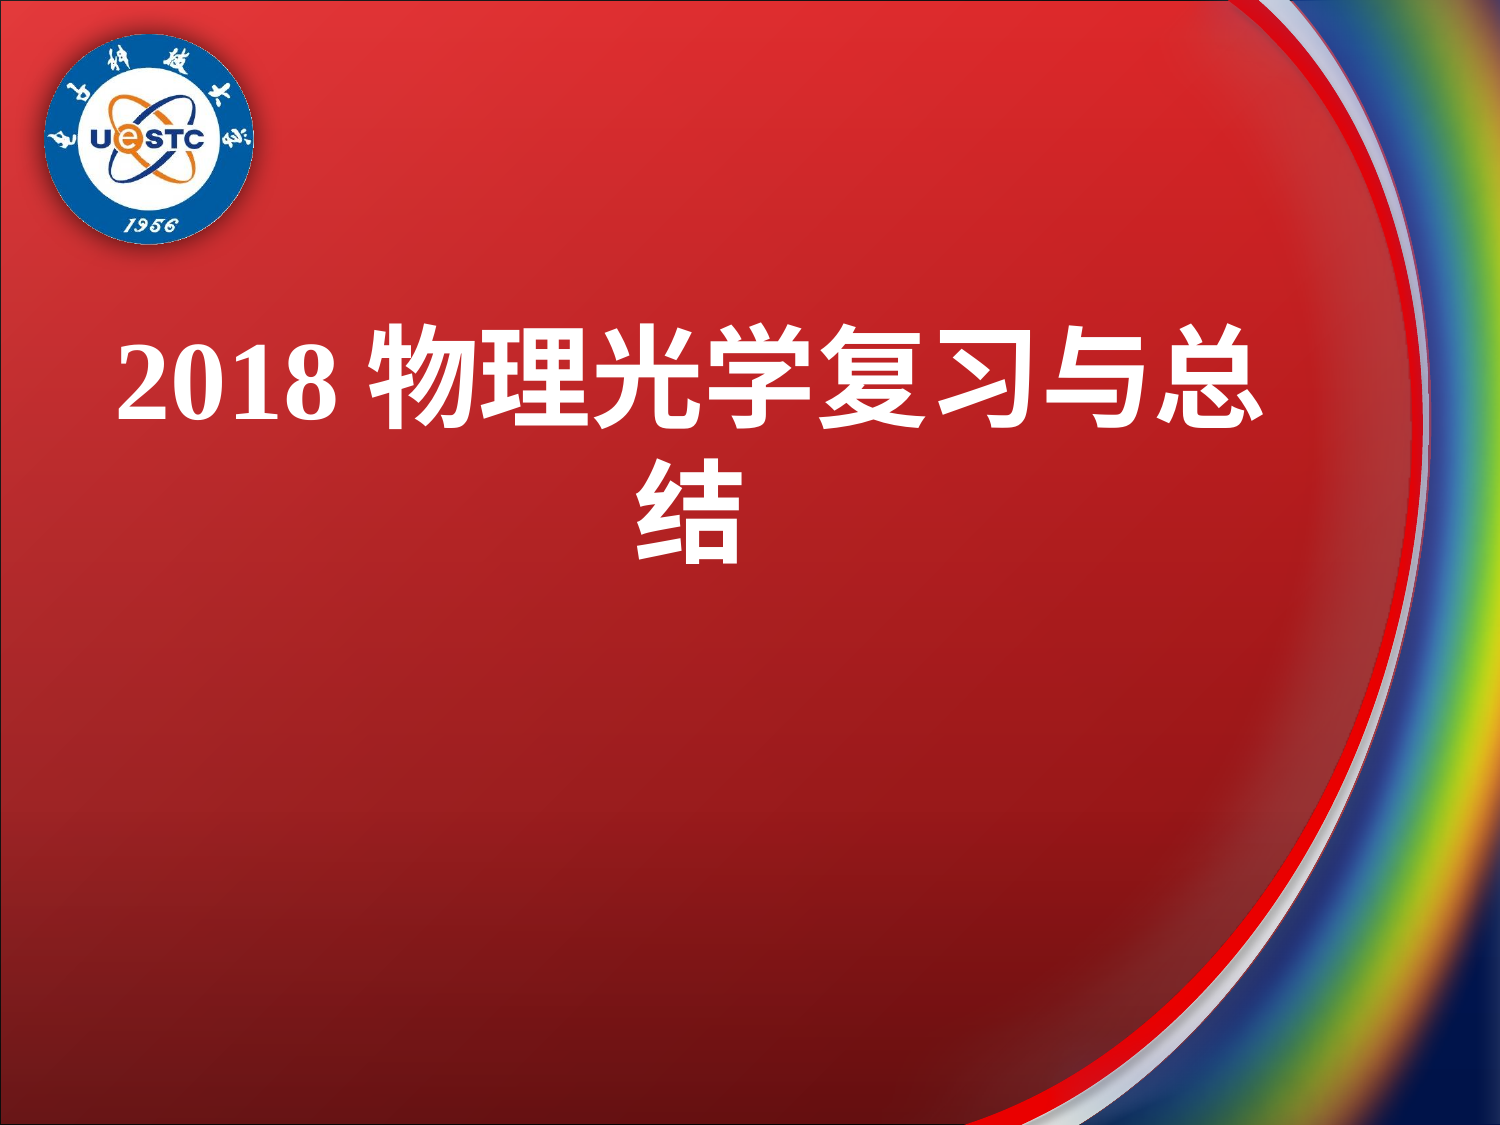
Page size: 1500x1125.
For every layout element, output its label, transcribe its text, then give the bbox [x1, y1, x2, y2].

text_box 沿+z方向传播、电矢量沿x方向的时谐平面电磁波 [960, 0, 971, 85]
picture [824, 0, 1500, 1125]
picture [0, 19, 302, 256]
title 2018物理光学复习与总结 [53, 321, 1329, 563]
